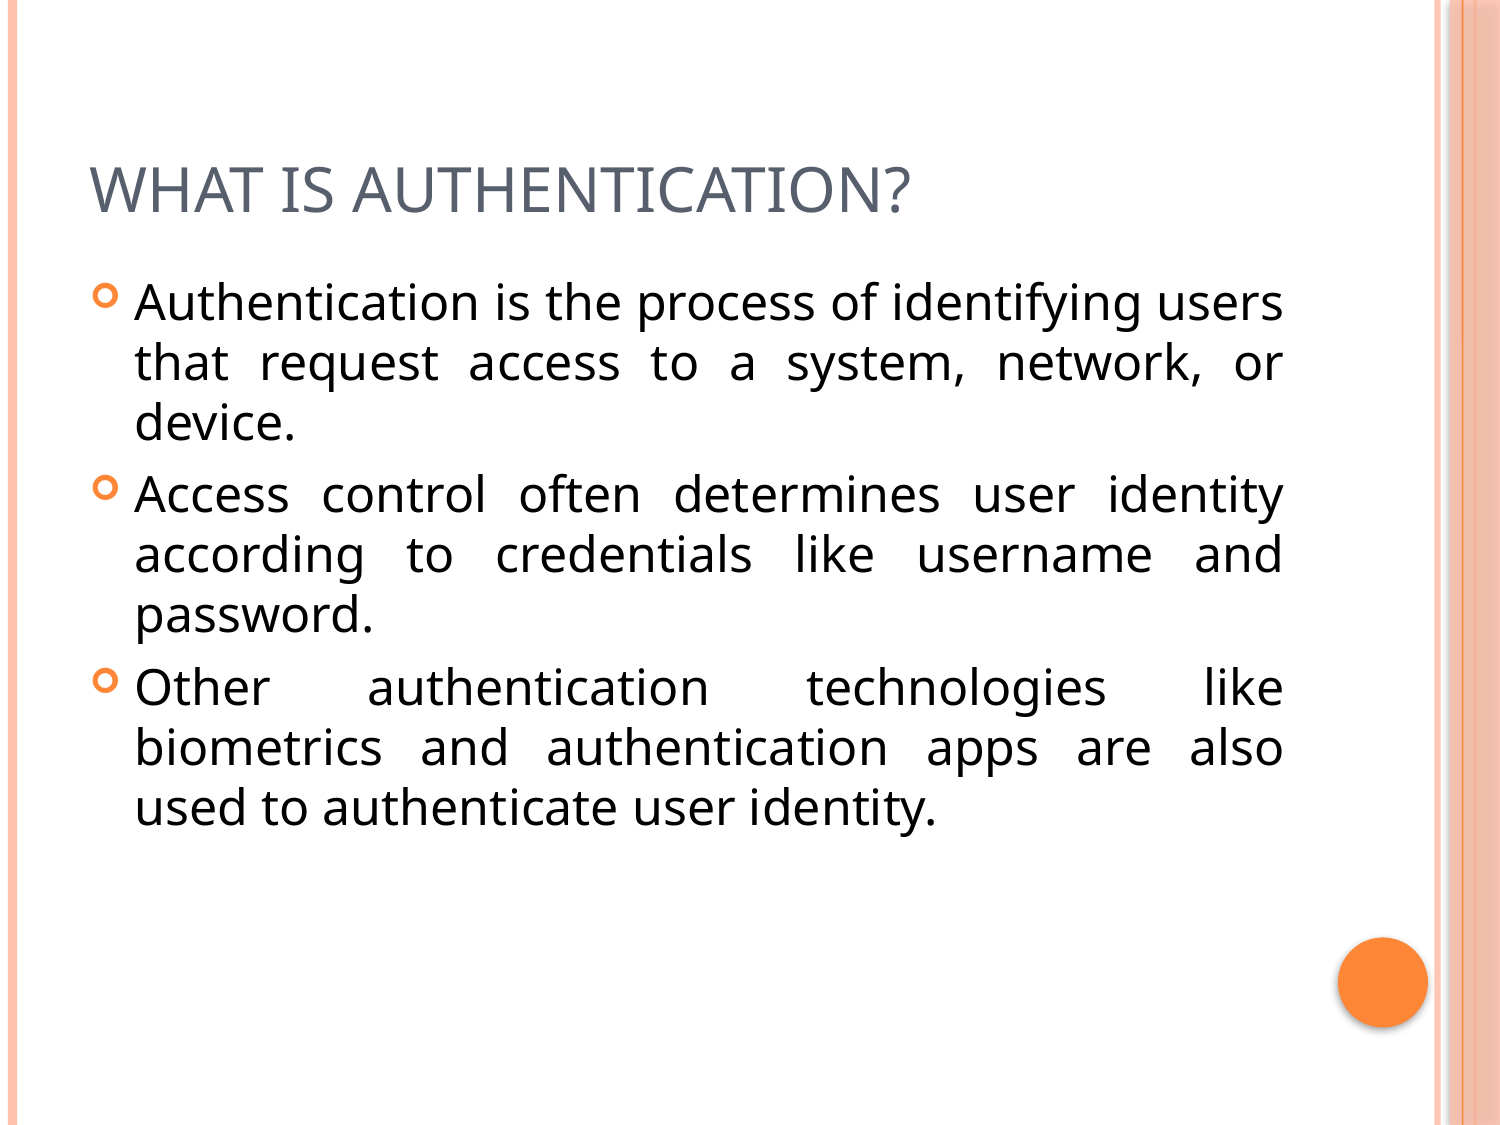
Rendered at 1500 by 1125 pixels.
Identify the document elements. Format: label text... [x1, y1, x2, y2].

list Authentication is the process of identifying users that request access to a system, network, or device. Access control often determines user identity according to credentials like username and password. Other authentication technologies like biometrics and authentication apps are also used to authenticate user identity. [75, 262, 1300, 1062]
title What Is Authentication? [75, 45, 1300, 233]
